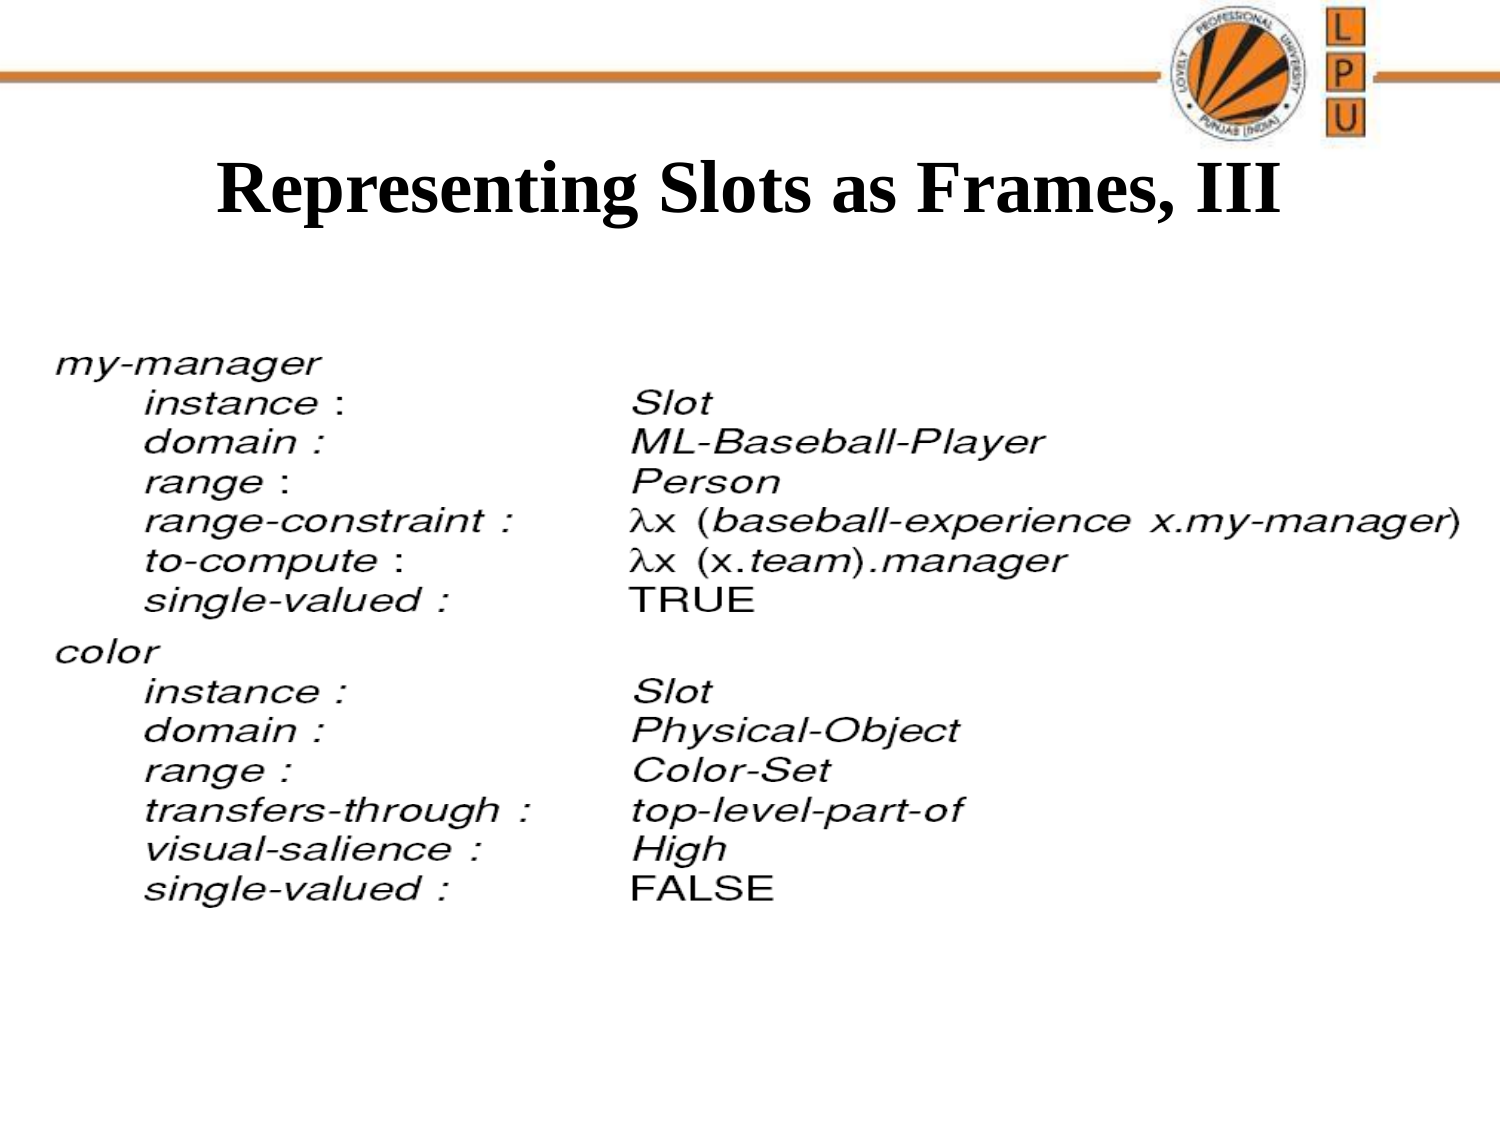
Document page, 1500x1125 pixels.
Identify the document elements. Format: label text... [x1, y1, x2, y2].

picture [0, 0, 1500, 130]
picture [0, 235, 1500, 1125]
text_box Representing Slots as Frames, III [0, 130, 1500, 235]
